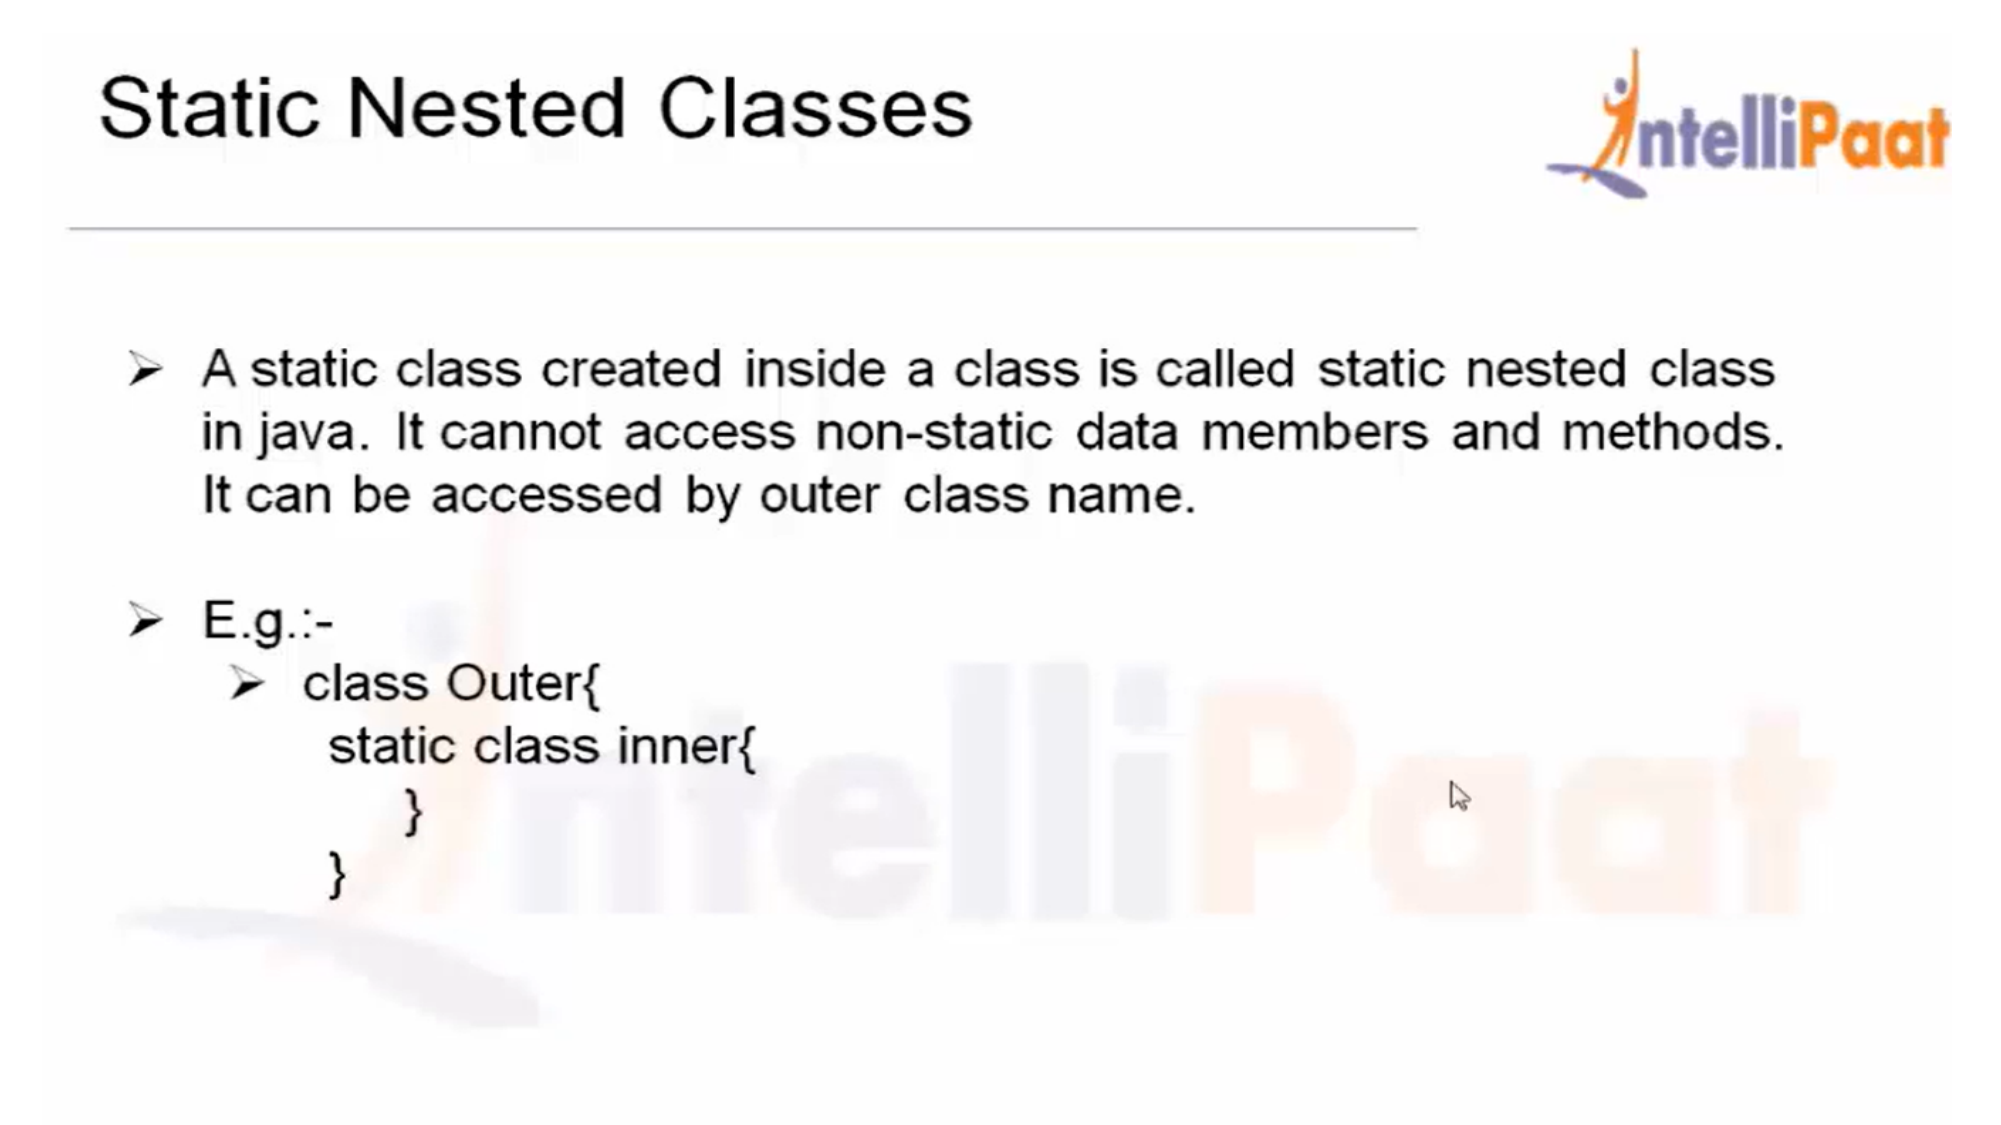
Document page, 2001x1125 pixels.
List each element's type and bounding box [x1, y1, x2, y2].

list [42, 33, 1952, 1125]
